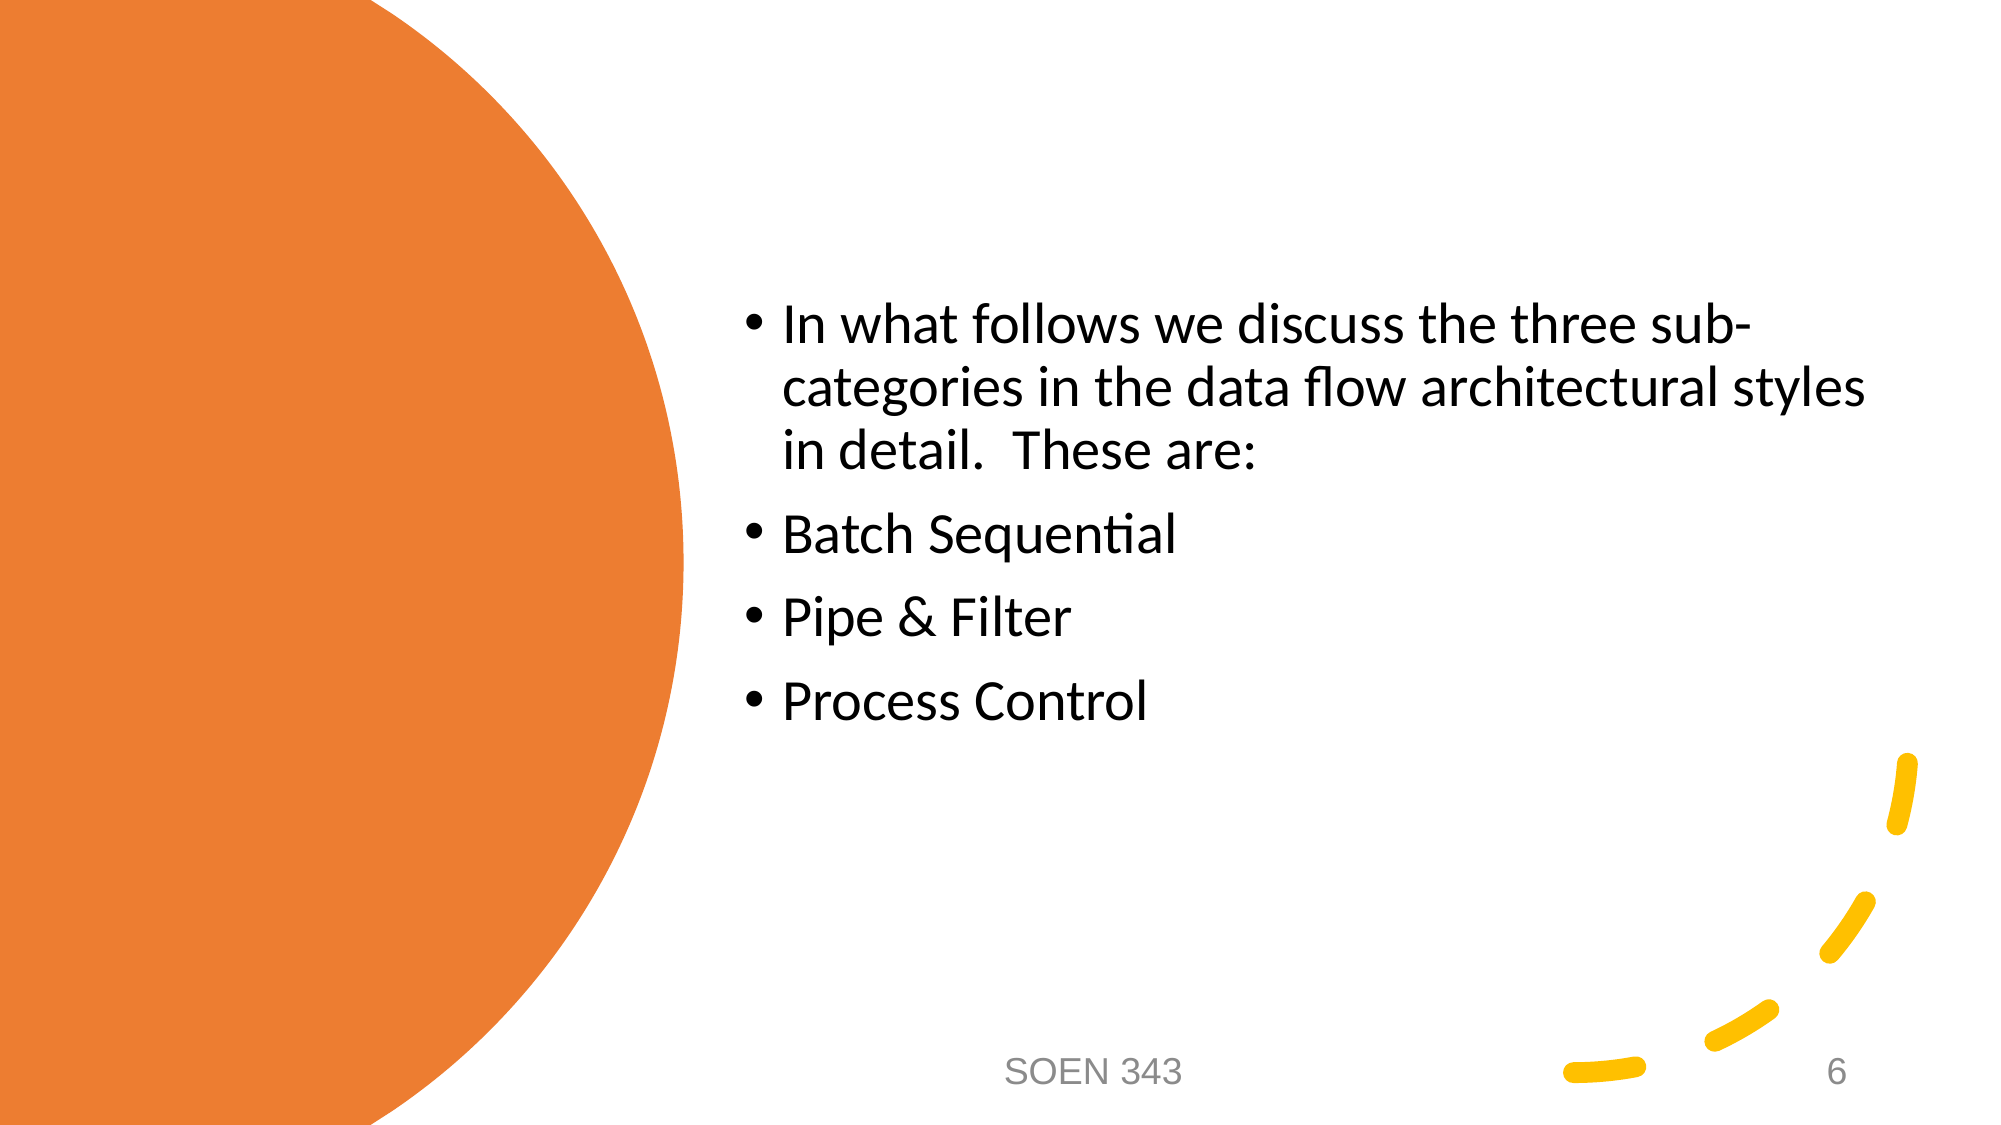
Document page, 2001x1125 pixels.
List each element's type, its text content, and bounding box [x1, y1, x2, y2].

list In what follows we discuss the three sub-categories in the data flow architectural styles in detail. These are: Batch Sequential Pipe & Filter Process Control [729, 97, 1888, 1014]
footer SOEN 343 [662, 1042, 1524, 1103]
text_box [1573, 1014, 1764, 1042]
slide_number 6 [1565, 1042, 1863, 1103]
text_box [1888, 737, 1909, 853]
text_box [374, 0, 2000, 1125]
text_box [0, 0, 685, 1125]
